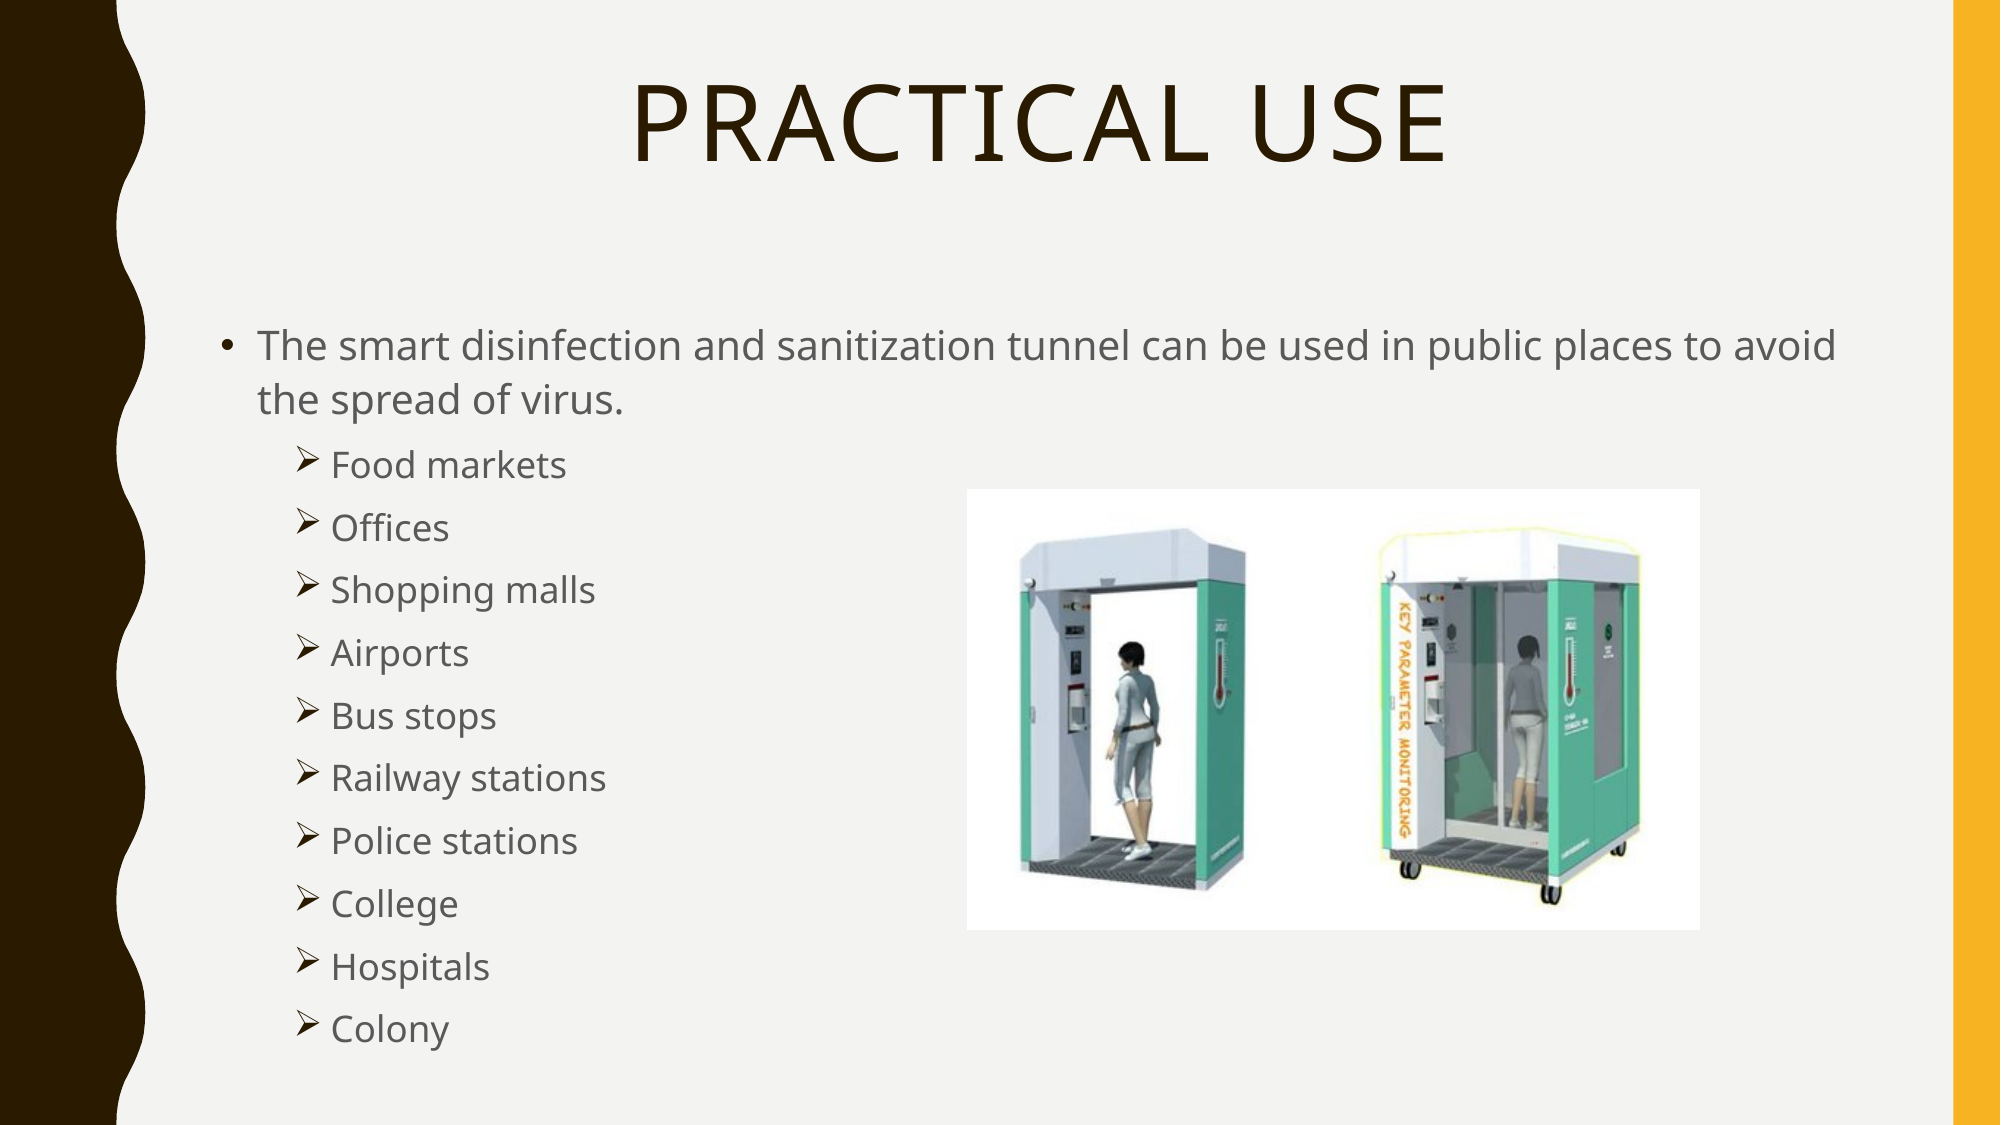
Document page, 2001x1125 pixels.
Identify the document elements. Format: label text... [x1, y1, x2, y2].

title PRACTICAL USE [205, 62, 1875, 307]
picture [967, 489, 1700, 930]
list The smart disinfection and sanitization tunnel can be used in public places to avoid the spread of virus. Food markets Offices Shopping malls Airports Bus stops Railway stations Police stations College Hospitals Colony [205, 307, 1875, 1062]
